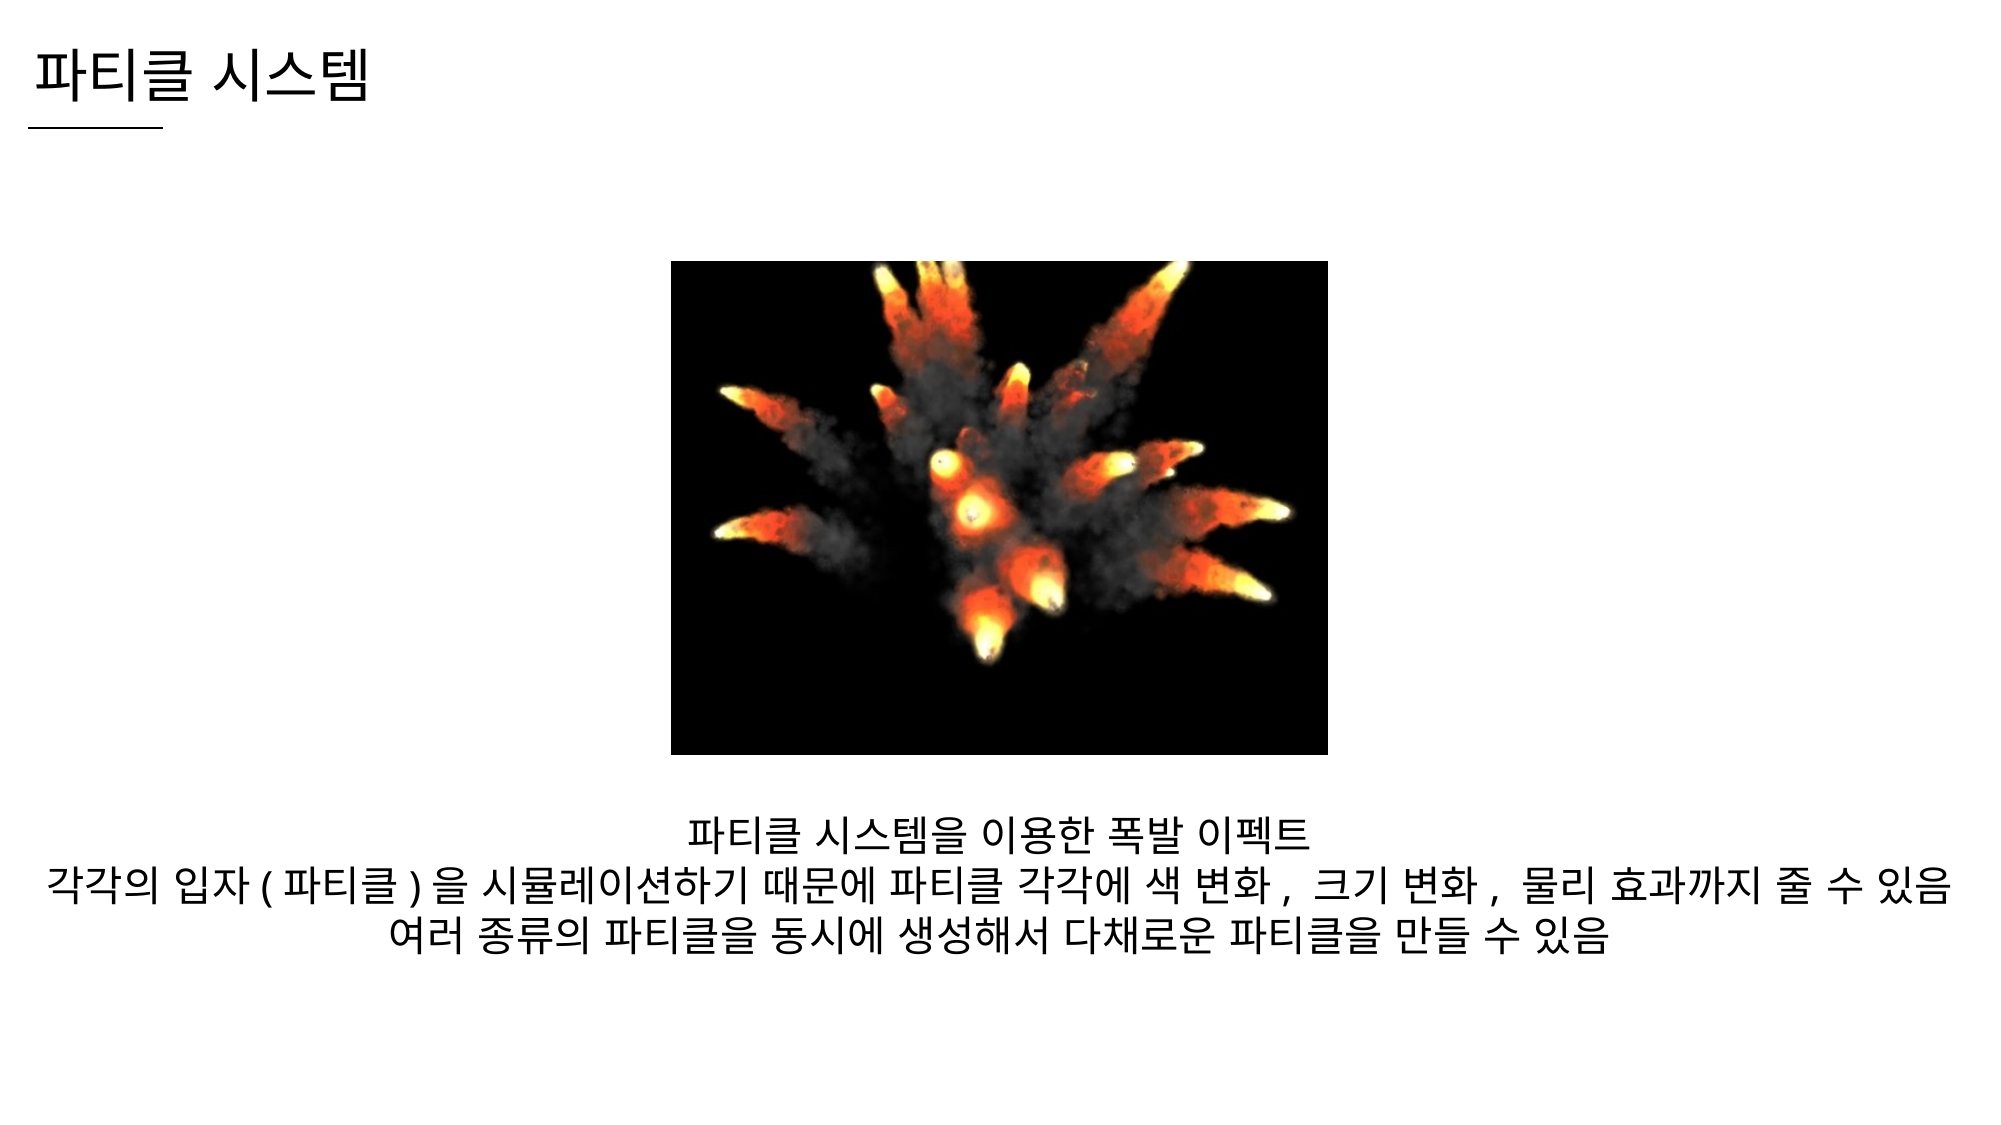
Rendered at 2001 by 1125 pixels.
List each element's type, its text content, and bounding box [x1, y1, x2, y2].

text_box 파티클 시스템 [19, 31, 387, 117]
picture [671, 261, 1328, 755]
text_box 파티클 시스템을 이용한 폭발 이펙트 각각의 입자(파티클)을 시뮬레이션하기 때문에 파티클 각각에 색 변화, 크기 변화, 물리 효과까지 줄 수 있음 여러 종류의 파티클을 동시에 생성해서 다채로운 파티클을 만들 수 있음 [31, 802, 1969, 968]
